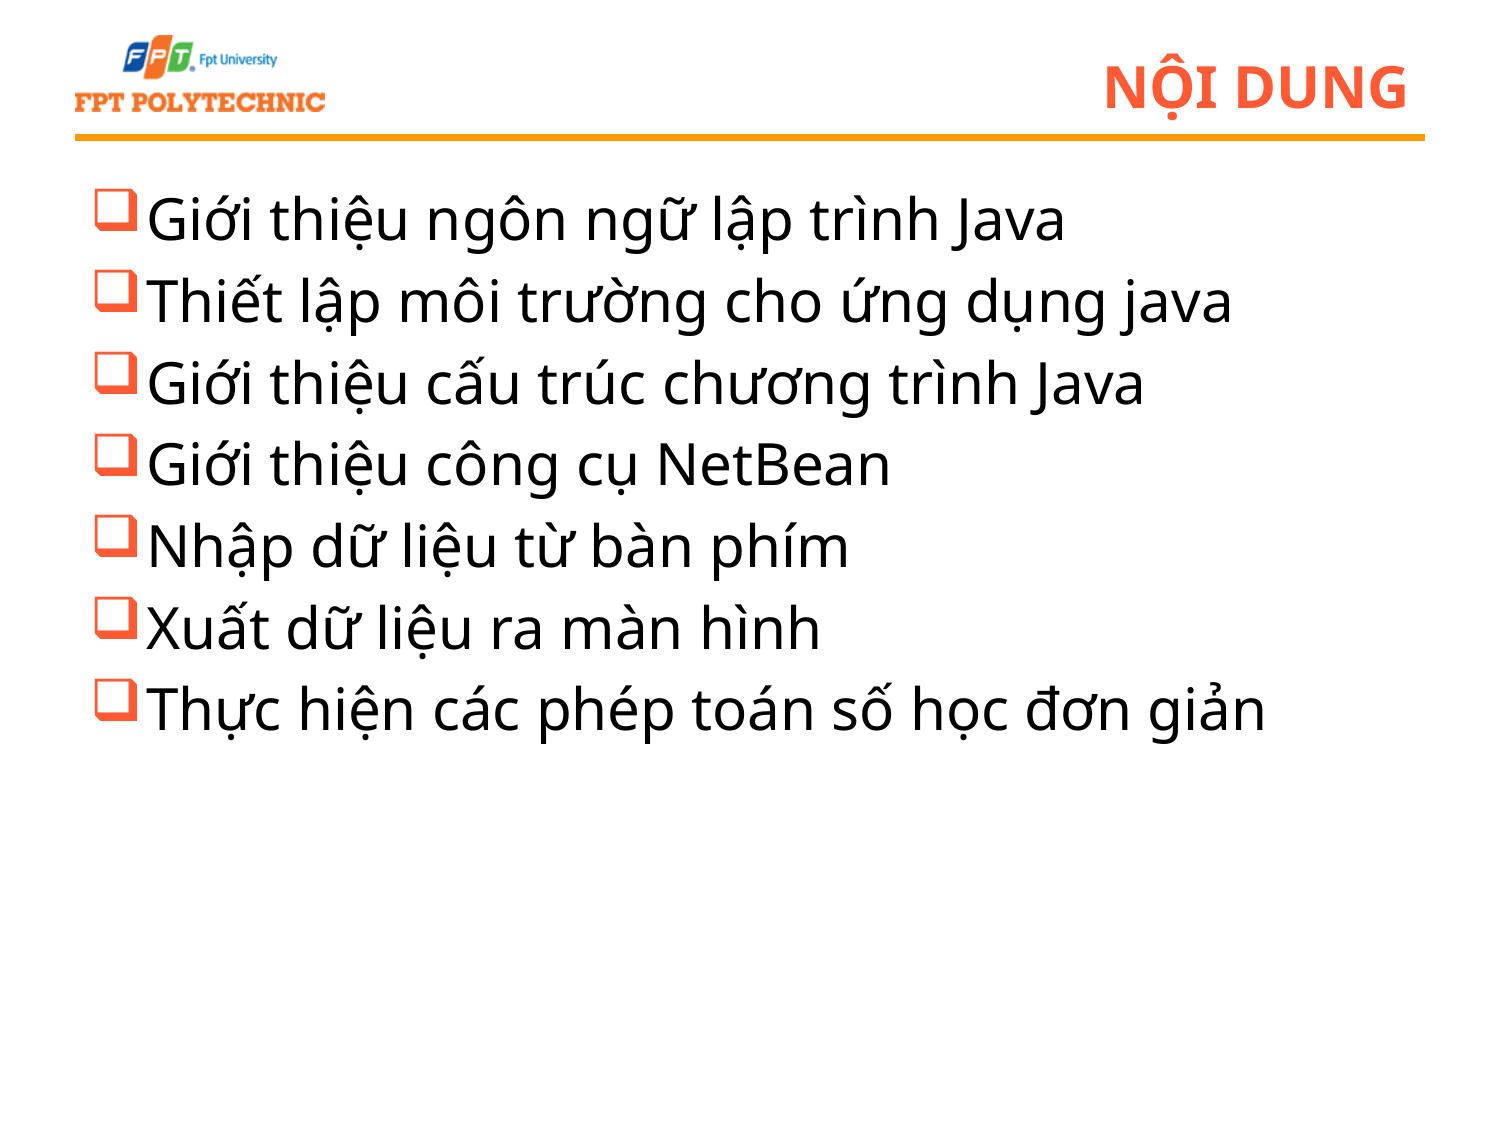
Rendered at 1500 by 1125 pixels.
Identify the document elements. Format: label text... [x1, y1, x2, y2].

title Nội dung [337, 45, 1425, 125]
list Giới thiệu ngôn ngữ lập trình Java Thiết lập môi trường cho ứng dụng java Giới thiệu cấu trúc chương trình Java Giới thiệu công cụ NetBean Nhập dữ liệu từ bàn phím Xuất dữ liệu ra màn hình Thực hiện các phép toán số học đơn giản [75, 174, 1425, 1038]
picture [75, 35, 325, 112]
